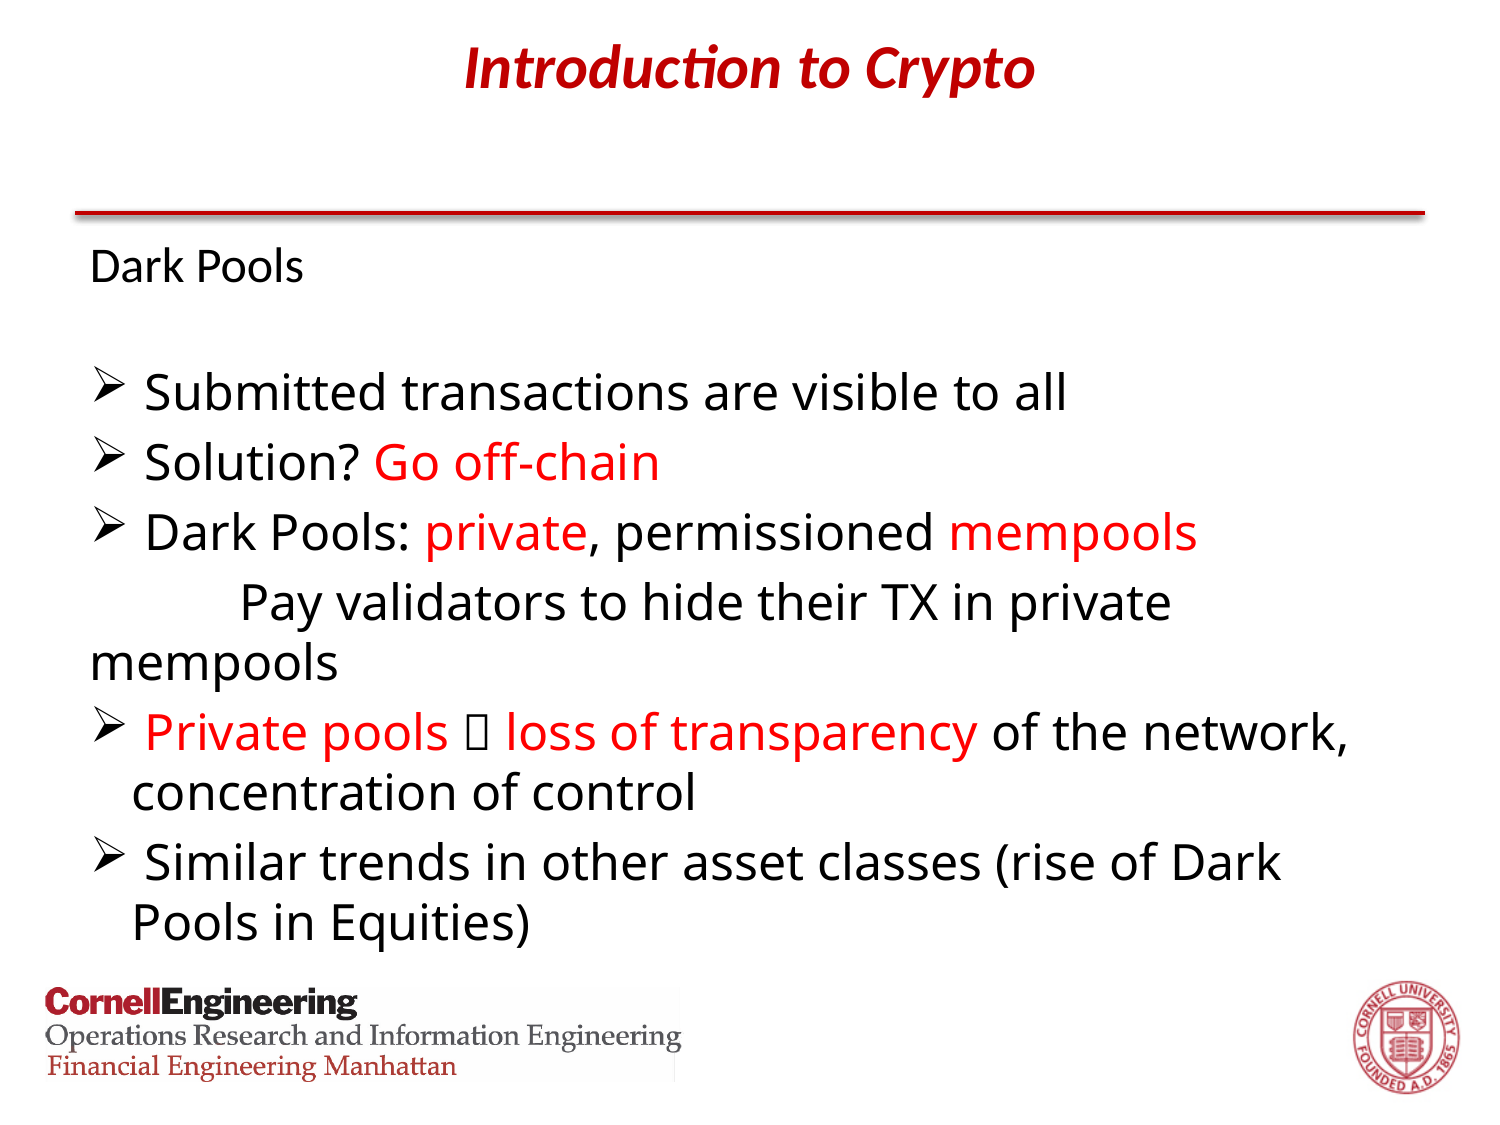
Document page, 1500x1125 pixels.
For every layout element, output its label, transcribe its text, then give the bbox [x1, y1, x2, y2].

title Introduction to Crypto [75, 18, 1425, 207]
picture [1320, 944, 1493, 1125]
list Dark Pools Submitted transactions are visible to all Solution? Go off-chain Dark Pools: private, permissioned mempools Pay validators to hide their TX in private mempools Private pools  loss of transparency of the network, concentration of control Similar trends in other asset classes (rise of Dark Pools in Equities) [75, 224, 1425, 972]
picture [45, 987, 828, 1082]
